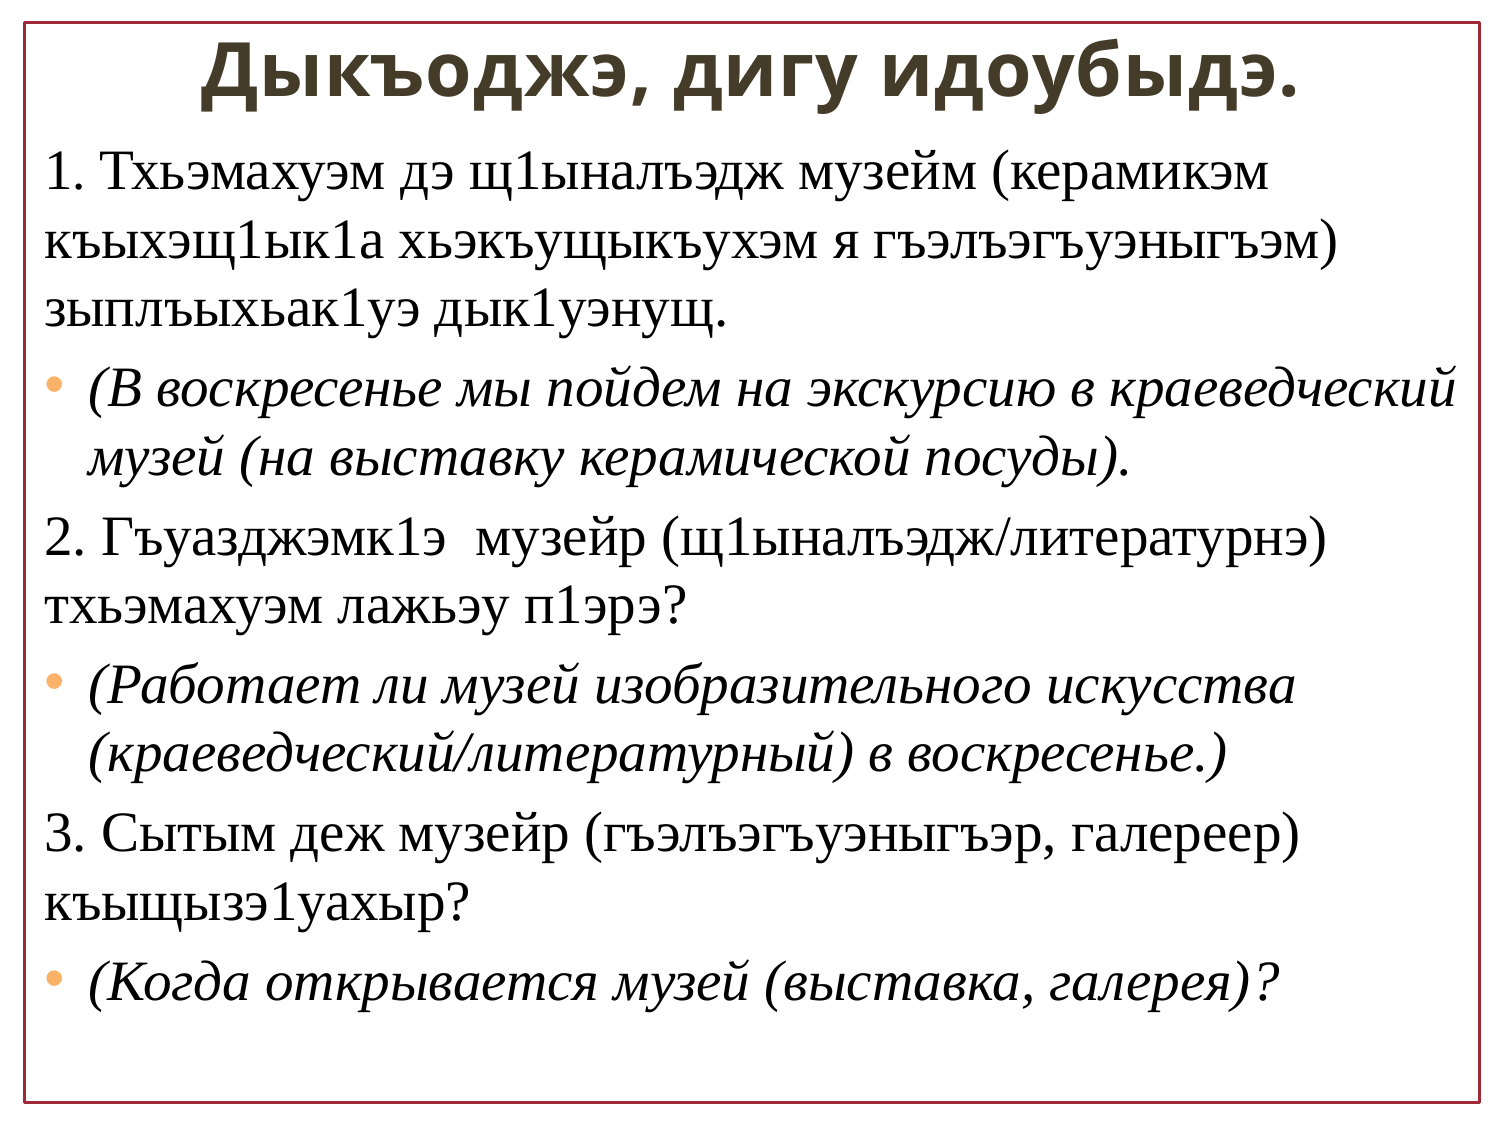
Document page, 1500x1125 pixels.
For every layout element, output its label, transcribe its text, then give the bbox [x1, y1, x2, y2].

title Дыкъоджэ, дигу идоубыдэ. [76, 3, 1427, 119]
list 1. Тхьэмахуэм дэ щ1ыналъэдж музейм (керамикэм къыхэщ1ык1а хьэкъущыкъухэм я гъэлъэгъуэныгъэм) зыплъыхьак1уэ дык1уэнущ. (В воскресенье мы пойдем на экскурсию в краеведческий музей (на выставку керамической посуды). 2. Гъуазджэмк1э музейр (щ1ыналъэдж/литературнэ) тхьэмахуэм лажьэу п1эрэ? (Работает ли музей изобразительного искусства (краеведческий/литературный) в воскресенье.) 3. Сытым деж музейр (гъэлъэгъуэныгъэр, галереер) къыщызэ1уахыр? (Когда открывается музей (выставка, галерея)? [29, 125, 1483, 1094]
